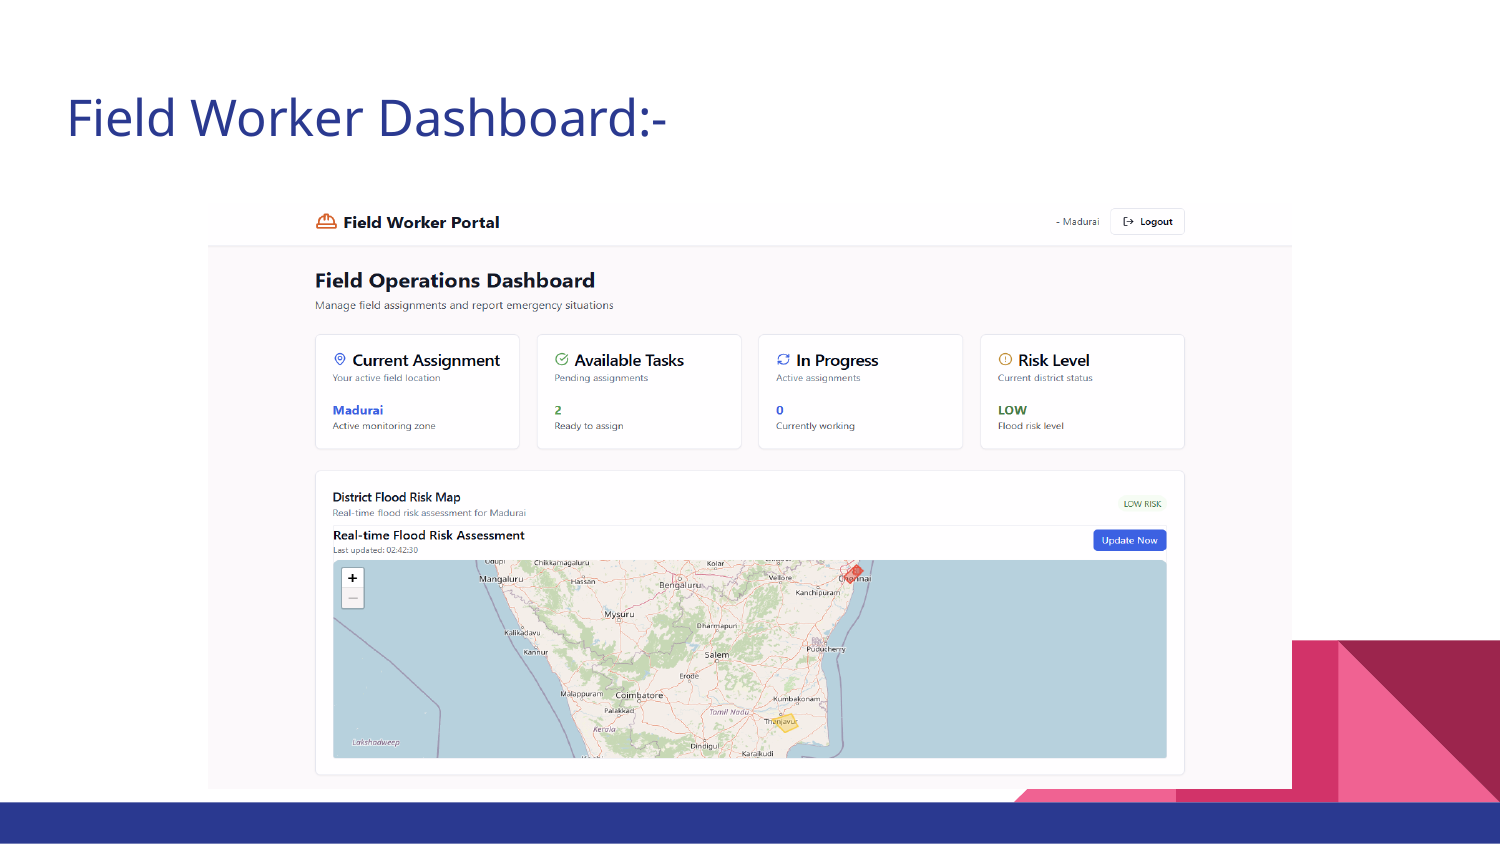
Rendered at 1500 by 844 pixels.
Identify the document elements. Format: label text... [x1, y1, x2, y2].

title Field Worker Dashboard:- [51, 67, 1449, 167]
picture [208, 203, 1292, 790]
